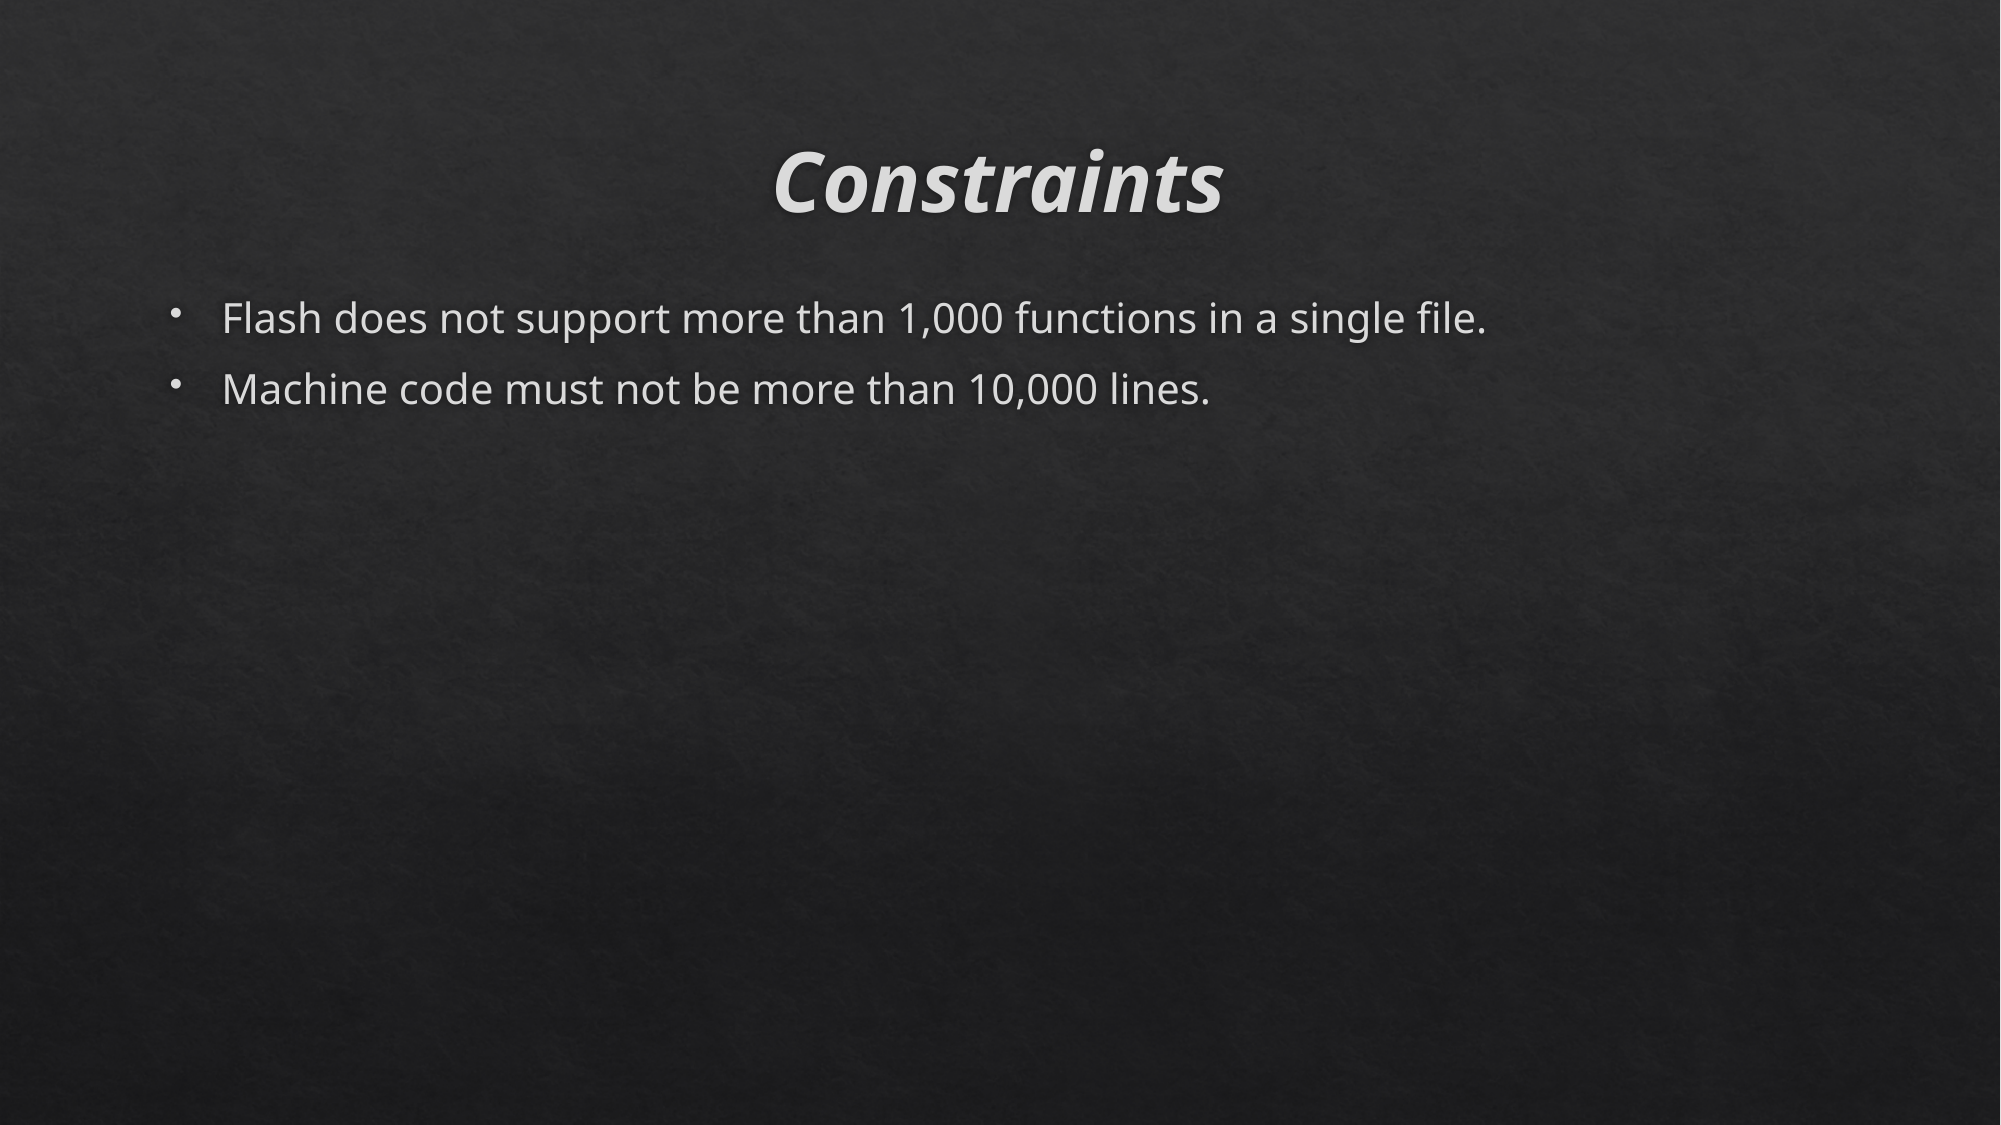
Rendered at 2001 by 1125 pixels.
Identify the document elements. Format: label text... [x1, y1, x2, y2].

title Constraints [149, 99, 1849, 260]
list Flash does not support more than 1,000 functions in a single file. Machine code must not be more than 10,000 lines. [149, 284, 1849, 950]
